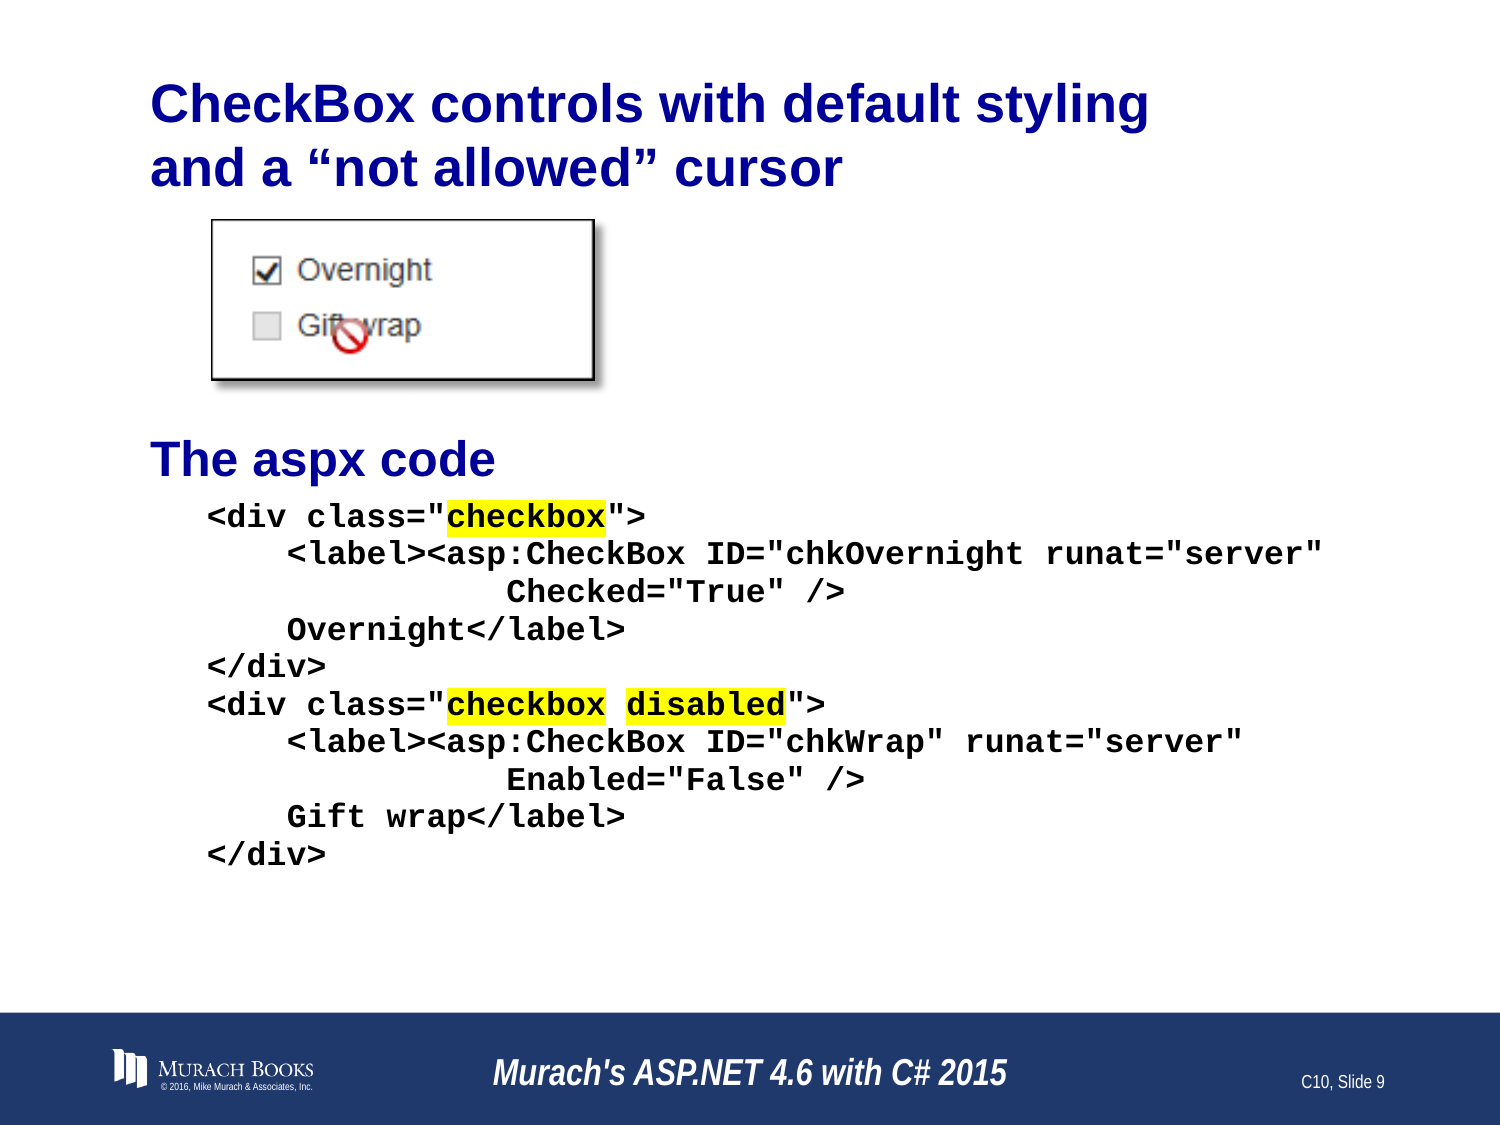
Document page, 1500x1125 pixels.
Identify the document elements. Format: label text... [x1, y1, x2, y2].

footer © 2016, Mike Murach & Associates, Inc. [12, 1025, 463, 1100]
slide_number Murach's ASP.NET 4.6 with C# 2015 [463, 1025, 1050, 1100]
title CheckBox controls with default styling and a “not allowed” cursor [150, 67, 1350, 199]
slide_number C10, Slide 9 [1087, 1025, 1400, 1100]
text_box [149, 212, 1347, 876]
